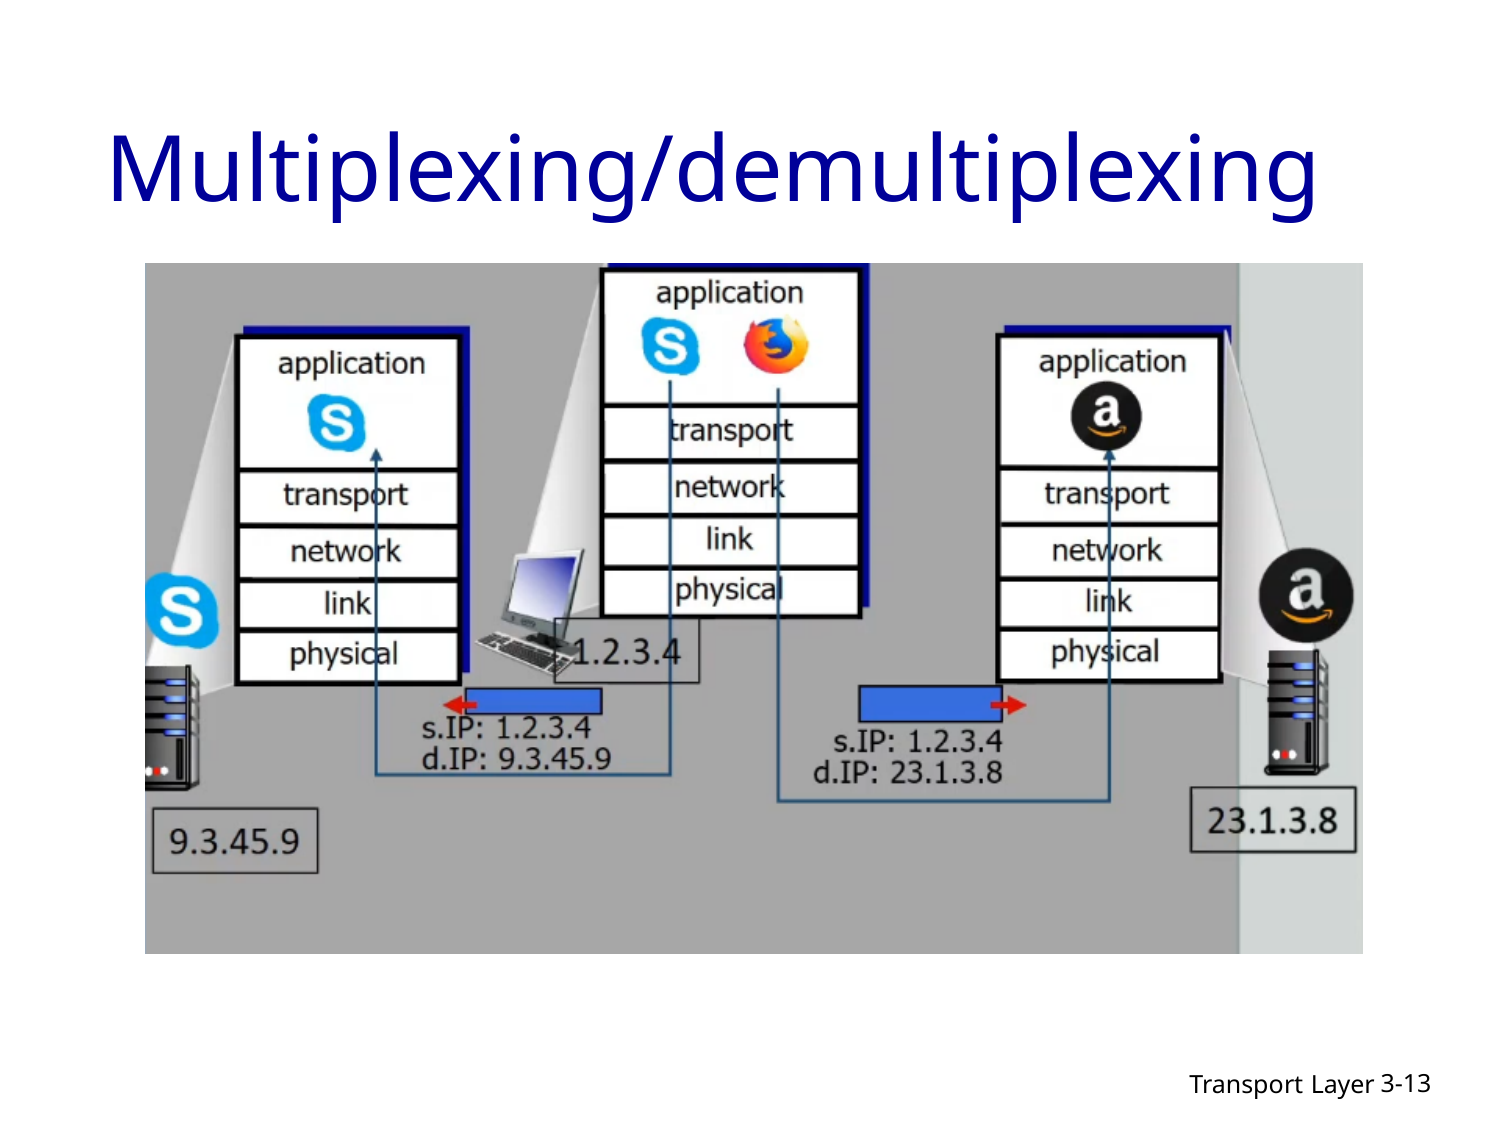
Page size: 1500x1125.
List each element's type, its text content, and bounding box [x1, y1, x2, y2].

slide_number 3-13 [1365, 1060, 1477, 1106]
picture [160, 586, 203, 636]
text_box Multiplexing/demultiplexing [90, 102, 1366, 290]
picture [145, 263, 1363, 955]
text_box [87, 37, 1363, 225]
footer Transport Layer [914, 1057, 1390, 1105]
